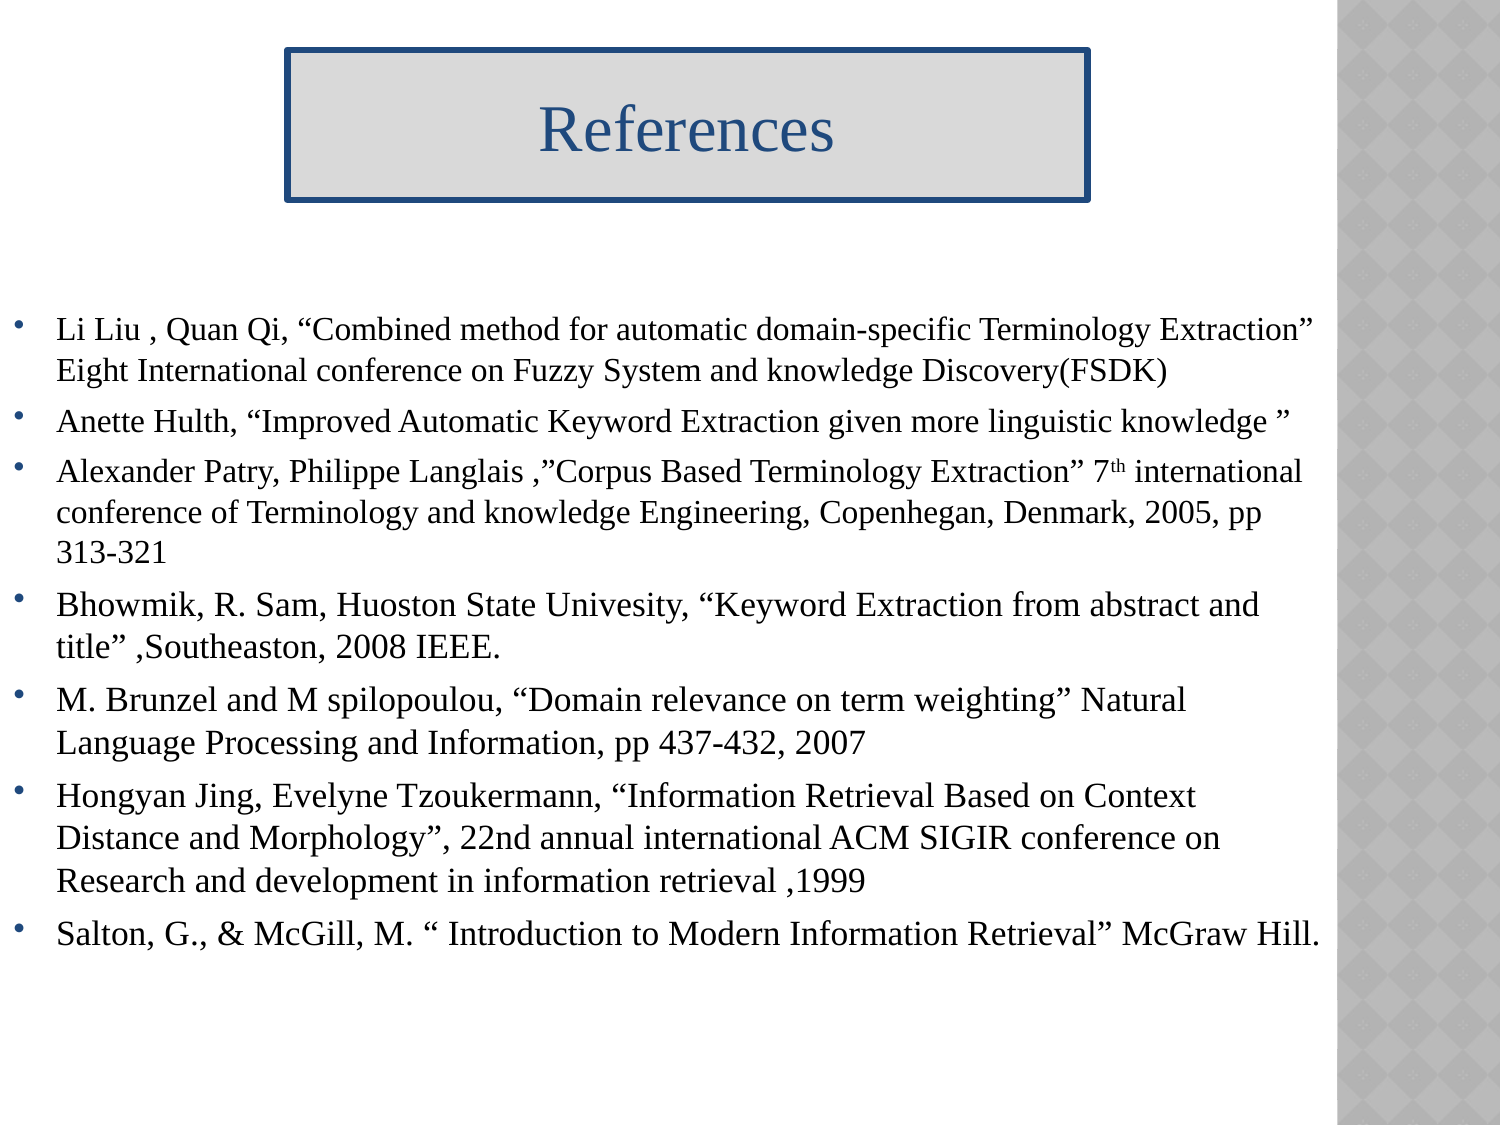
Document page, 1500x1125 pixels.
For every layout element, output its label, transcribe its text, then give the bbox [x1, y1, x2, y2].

text_box References [284, 47, 1091, 203]
list Li Liu , Quan Qi, “Combined method for automatic domain-specific Terminology Extraction” Eight International conference on Fuzzy System and knowledge Discovery(FSDK) Anette Hulth, “Improved Automatic Keyword Extraction given more linguistic knowledge ” Alexander Patry, Philippe Langlais ,”Corpus Based Terminology Extraction” 7th international conference of Terminology and knowledge Engineering, Copenhegan, Denmark, 2005, pp 313-321 Bhowmik, R. Sam, Huoston State Univesity, “Keyword Extraction from abstract and title” ,Southeaston, 2008 IEEE. M. Brunzel and M spilopoulou, “Domain relevance on term weighting” Natural Language Processing and Information, pp 437-432, 2007 Hongyan Jing, Evelyne Tzoukermann, “Information Retrieval Based on Context Distance and Morphology”, 22nd annual international ACM SIGIR conference on Research and development in information retrieval ,1999 Salton, G., & McGill, M. “ Introduction to Modern Information Retrieval” McGraw Hill. [0, 299, 1338, 1100]
